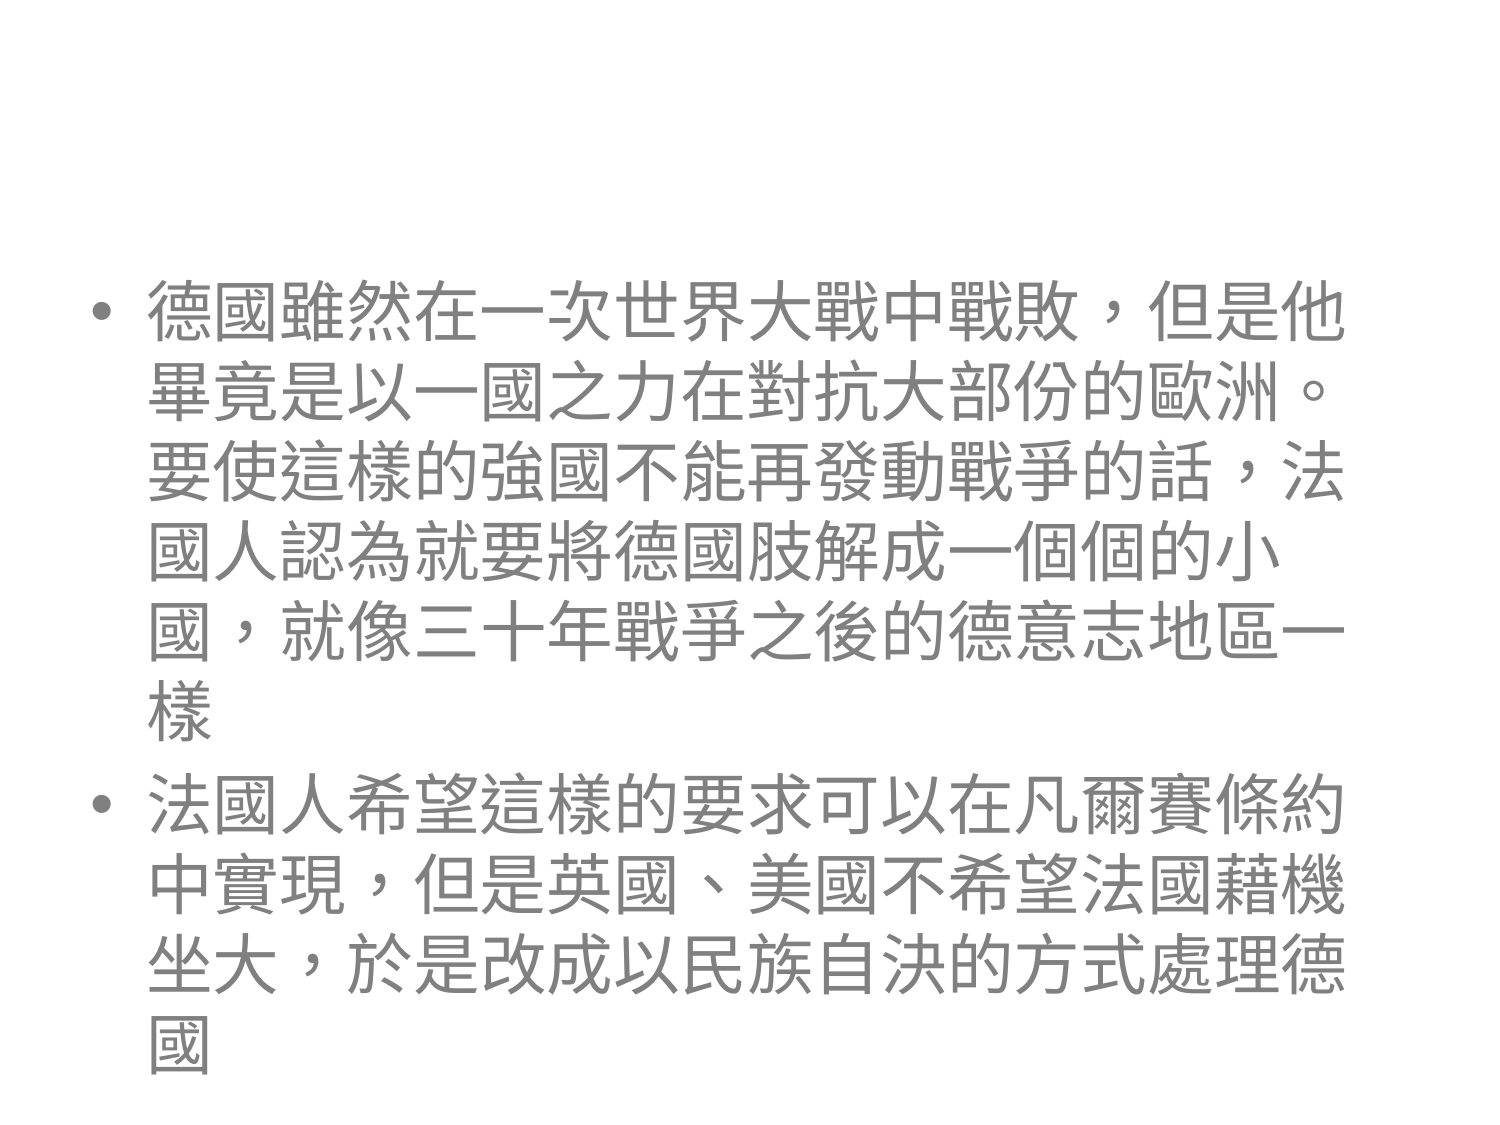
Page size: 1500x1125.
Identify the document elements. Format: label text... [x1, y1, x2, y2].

list 德國雖然在一次世界大戰中戰敗，但是他畢竟是以一國之力在對抗大部份的歐洲。要使這樣的強國不能再發動戰爭的話，法國人認為就要將德國肢解成一個個的小國，就像三十年戰爭之後的德意志地區一樣 法國人希望這樣的要求可以在凡爾賽條約中實現，但是英國、美國不希望法國藉機坐大，於是改成以民族自決的方式處理德國 [74, 262, 1426, 1125]
